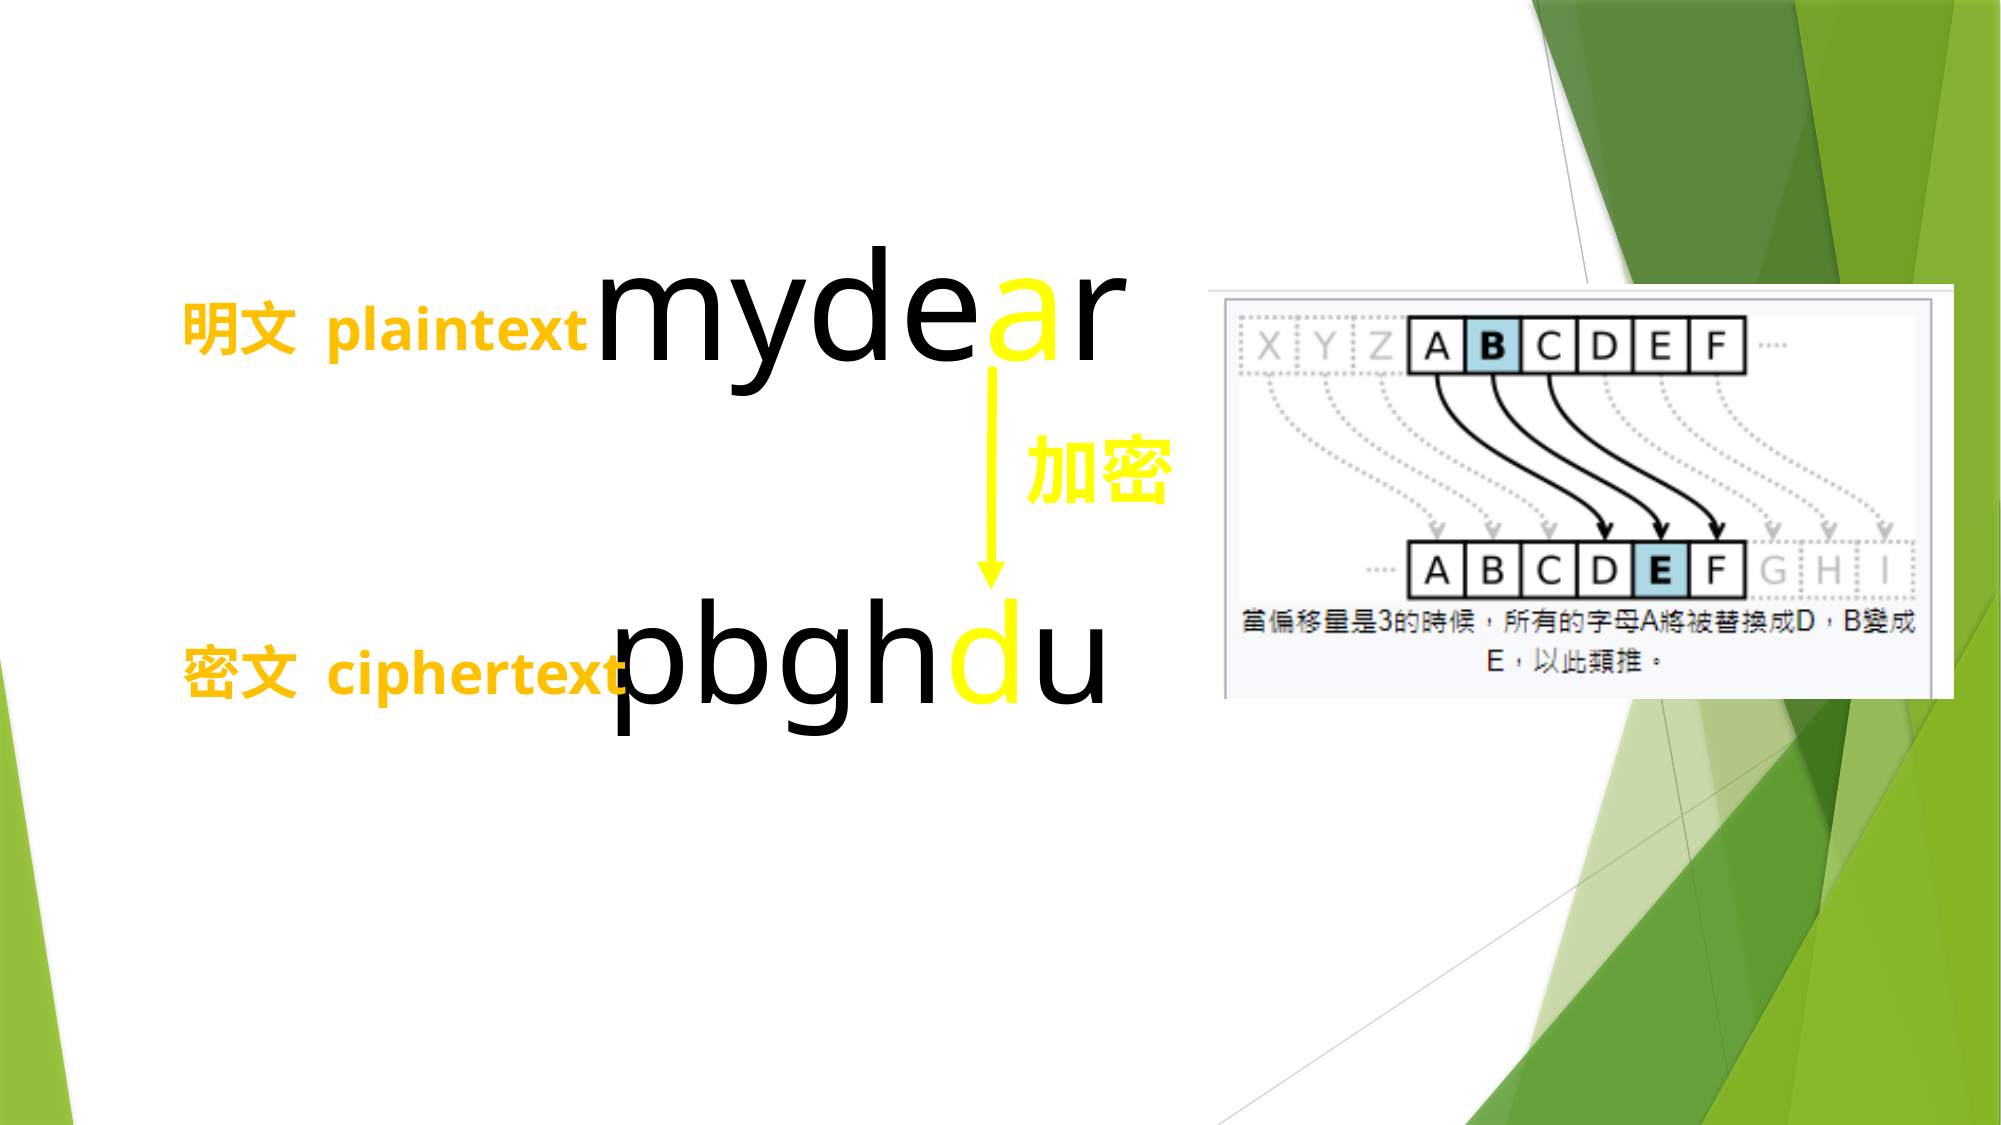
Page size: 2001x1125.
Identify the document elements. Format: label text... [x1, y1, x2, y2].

text_box 加密 [1010, 416, 1191, 522]
text_box 密文 ciphertext [168, 628, 643, 714]
picture [1207, 284, 1954, 699]
text_box mydear [575, 202, 1145, 398]
text_box pbghdu [591, 558, 1129, 739]
text_box 明文 plaintext [166, 284, 604, 370]
